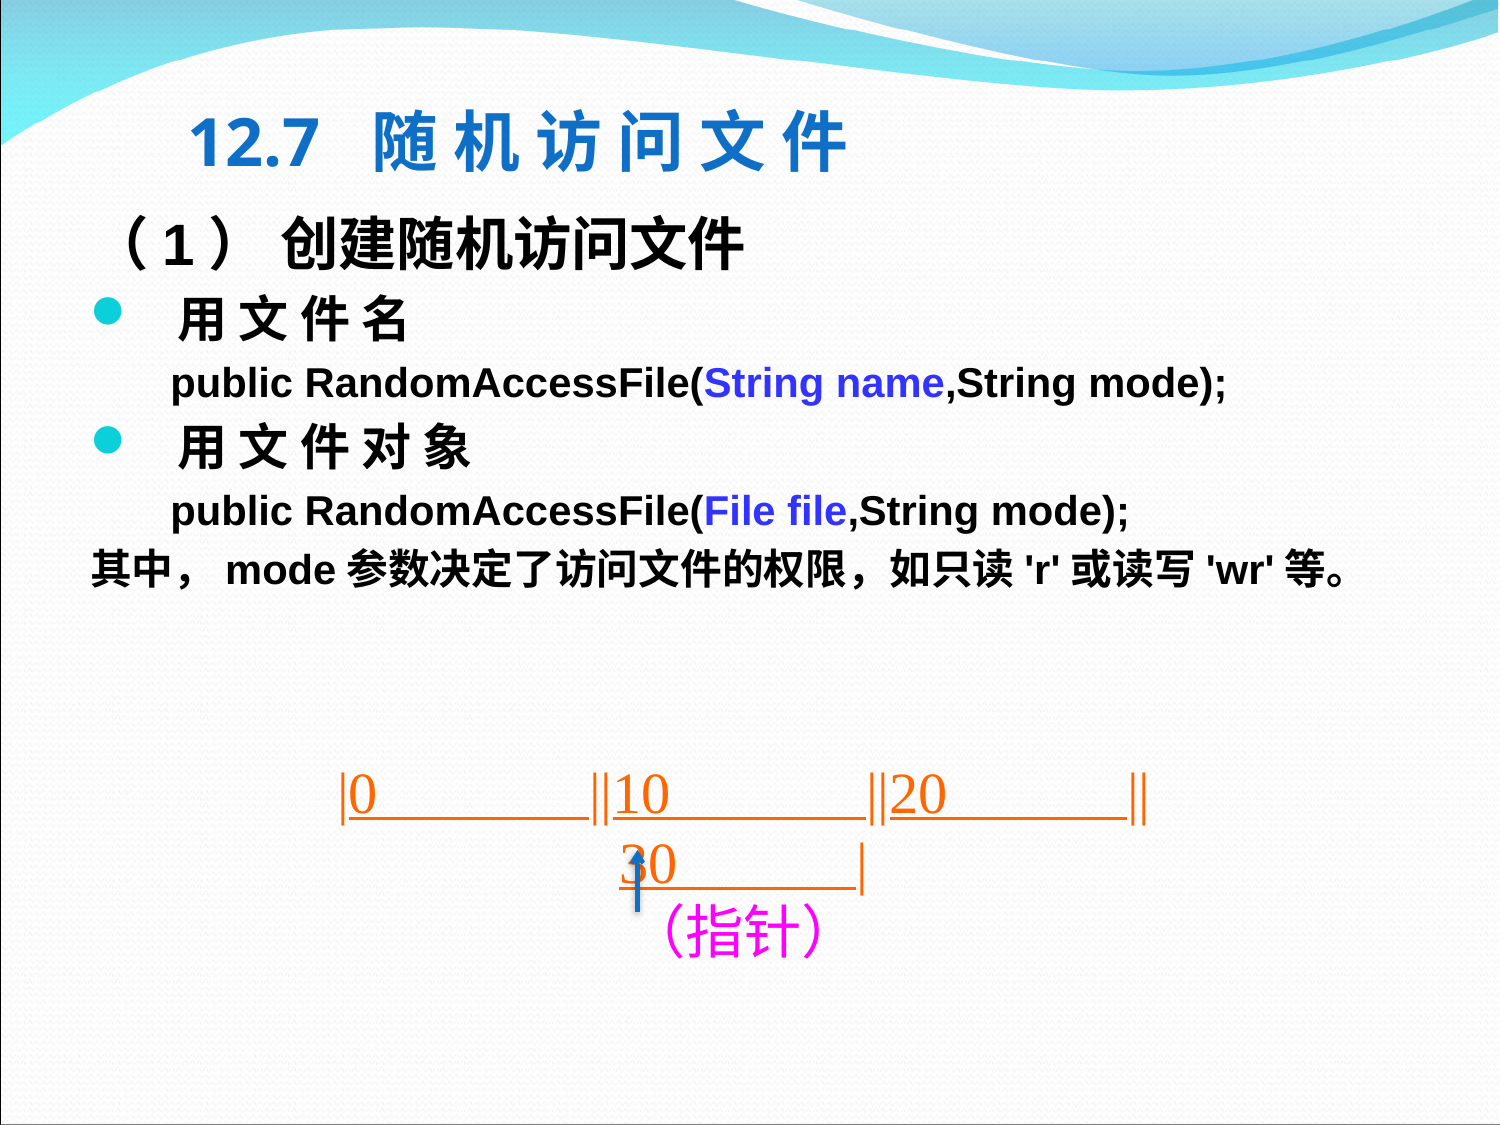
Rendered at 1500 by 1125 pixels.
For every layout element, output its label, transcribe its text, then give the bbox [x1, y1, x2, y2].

title 12.7 随 机 访 问 文 件 [187, 75, 1111, 181]
list （1） 创建随机访问文件 用 文 件 名 public RandomAccessFile(String name,String mode); 用 文 件 对 象 public RandomAccessFile(File file,String mode); 其中，mode参数决定了访问文件的权限，如只读'r'或读写'wr'等。 [75, 200, 1475, 1005]
text_box |0 ||10 ||20 ||30 | （指针） [200, 677, 1288, 973]
picture [0, 0, 1500, 1125]
